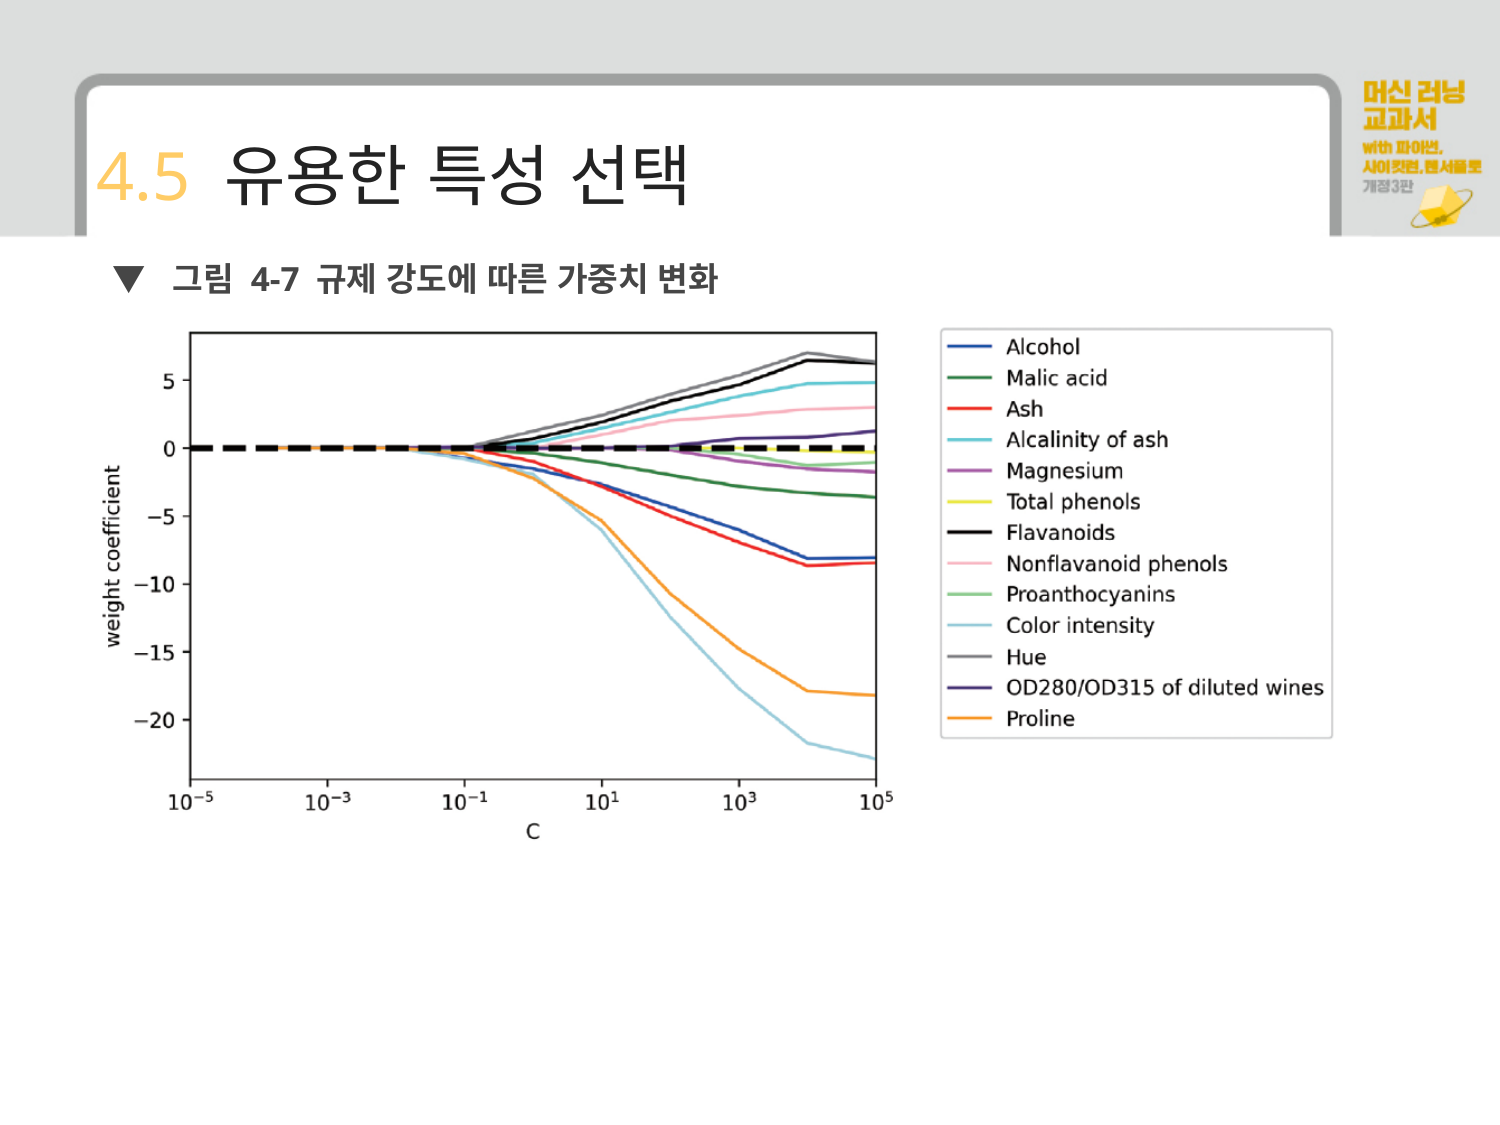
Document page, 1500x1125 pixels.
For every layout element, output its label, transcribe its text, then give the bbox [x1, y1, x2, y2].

picture [0, 0, 1500, 1125]
title 4.5 유용한 특성 선택 [81, 90, 1412, 222]
text_box ▼ 그림 4-7 규제 강도에 따른 가중치 변화 [97, 251, 1424, 317]
